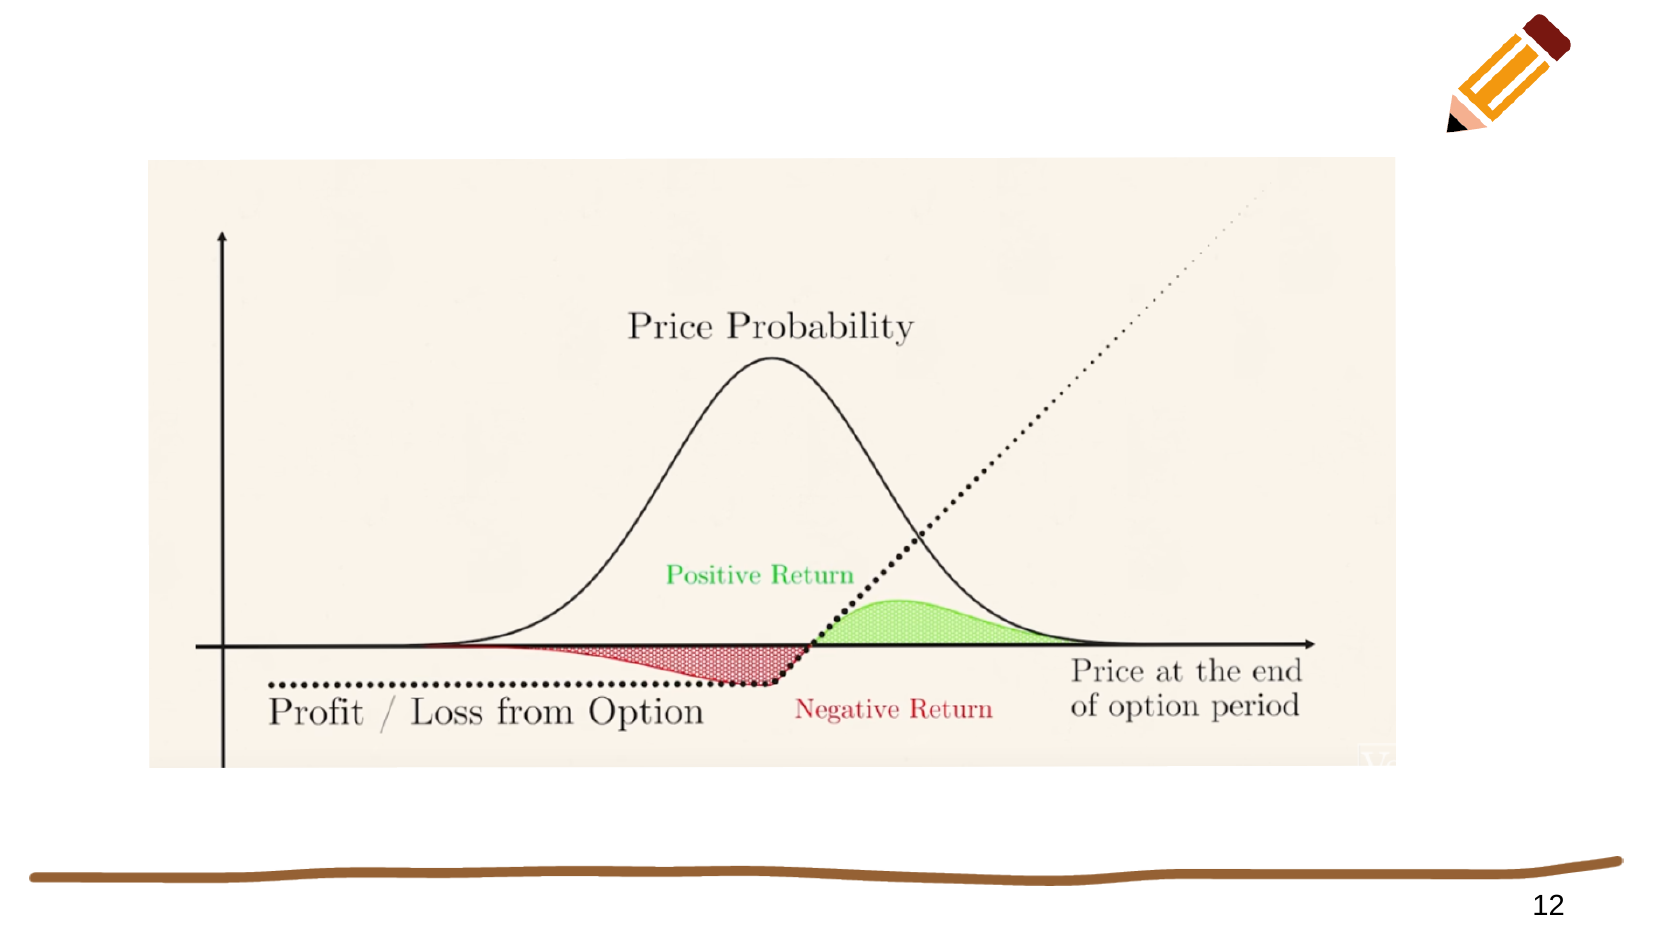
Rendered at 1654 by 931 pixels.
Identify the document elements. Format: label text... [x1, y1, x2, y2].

picture [1446, 14, 1571, 133]
picture [148, 157, 1396, 768]
picture [29, 856, 1624, 886]
slide_number 12 [1181, 885, 1565, 931]
